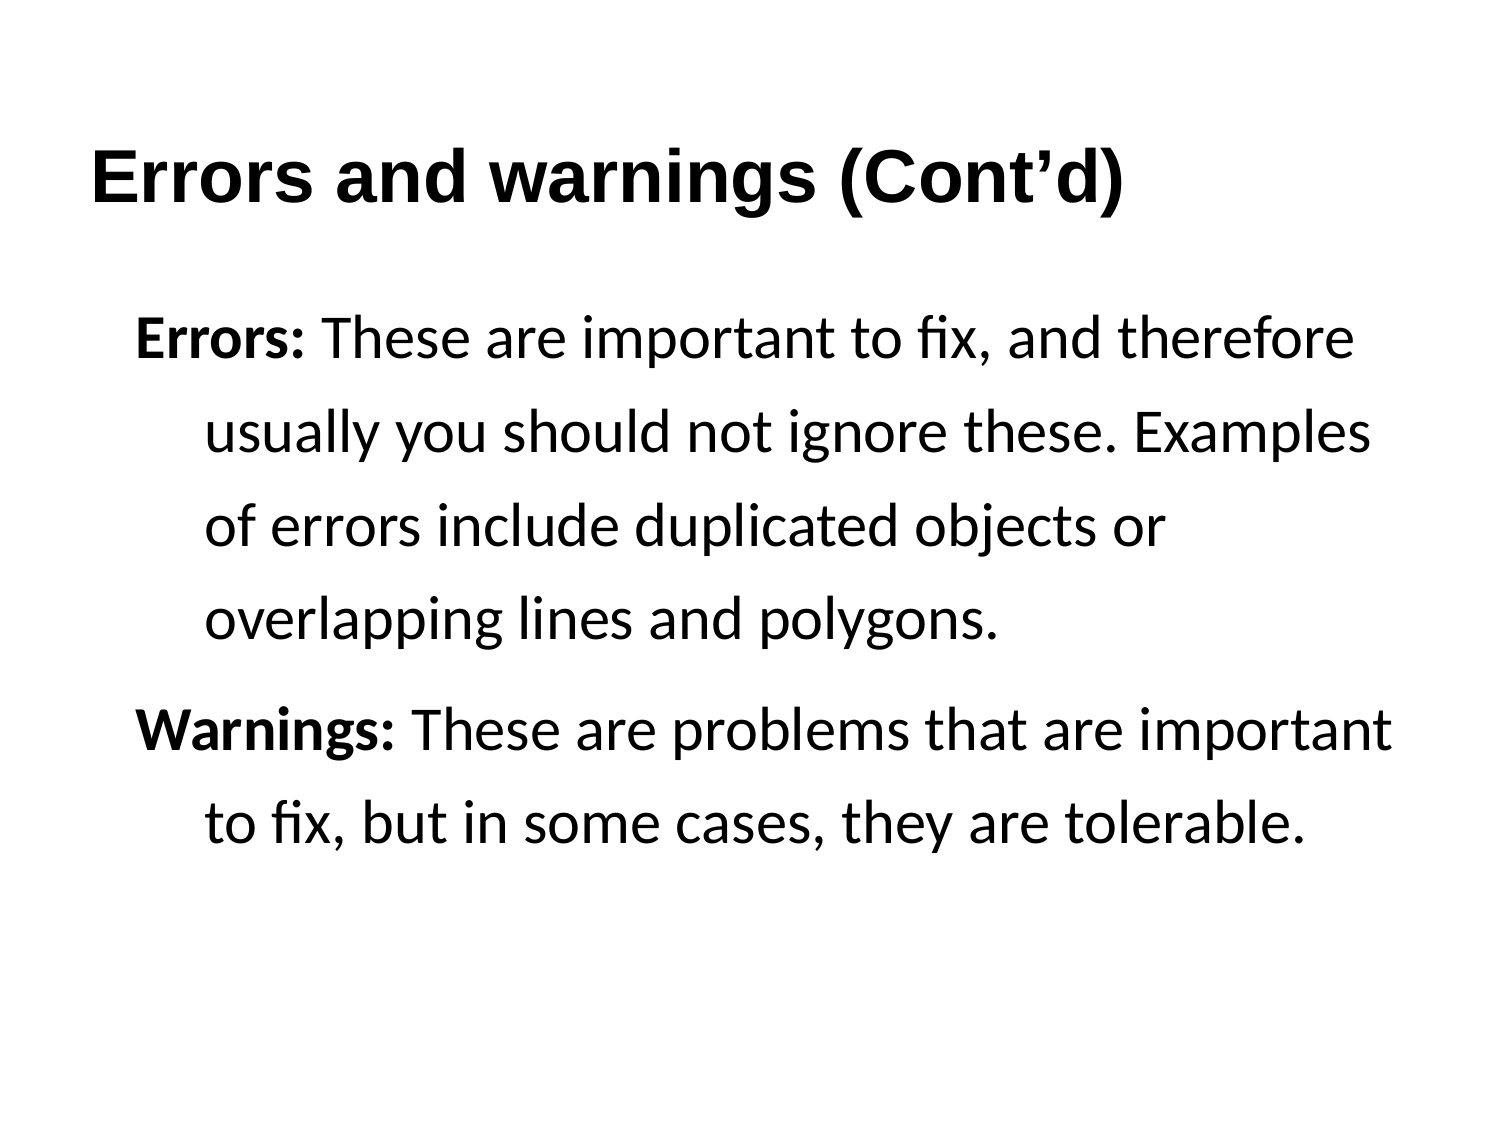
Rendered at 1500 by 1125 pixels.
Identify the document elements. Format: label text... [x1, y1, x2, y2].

list Errors: These are important to fix, and therefore usually you should not ignore these. Examples of errors include duplicated objects or overlapping lines and polygons. Warnings: These are problems that are important to fix, but in some cases, they are tolerable. [75, 262, 1425, 1078]
title Errors and warnings (Cont’d) [75, 45, 1425, 233]
